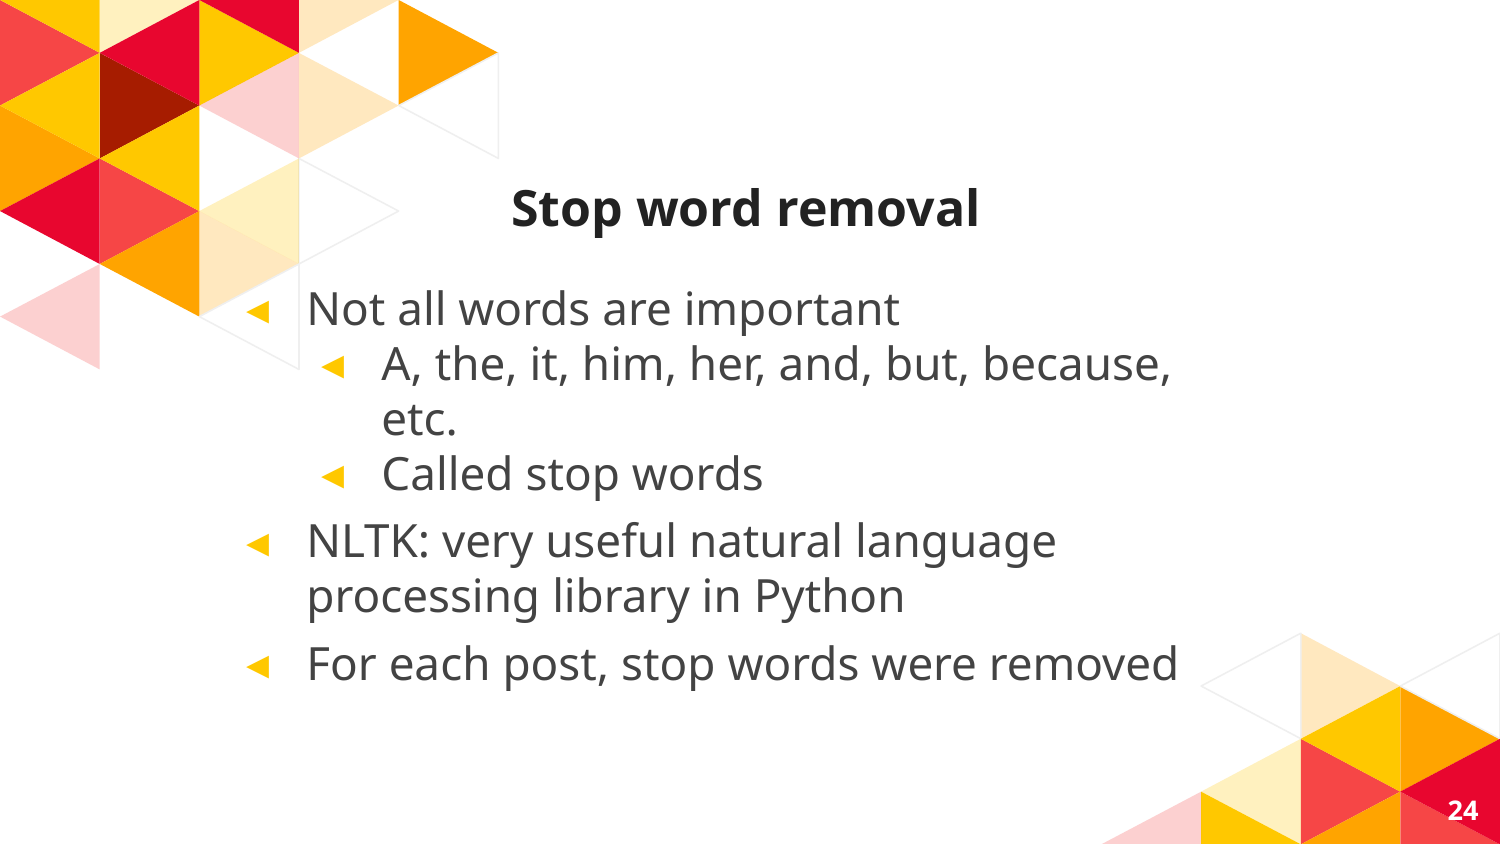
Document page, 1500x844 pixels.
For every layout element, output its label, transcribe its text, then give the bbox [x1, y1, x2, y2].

slide_number 24 [1403, 779, 1494, 844]
list Not all words are important A, the, it, him, her, and, but, because, etc. Called stop words NLTK: very useful natural language processing library in Python For each post, stop words were removed [216, 264, 1276, 741]
title Stop word removal [216, 142, 1276, 252]
